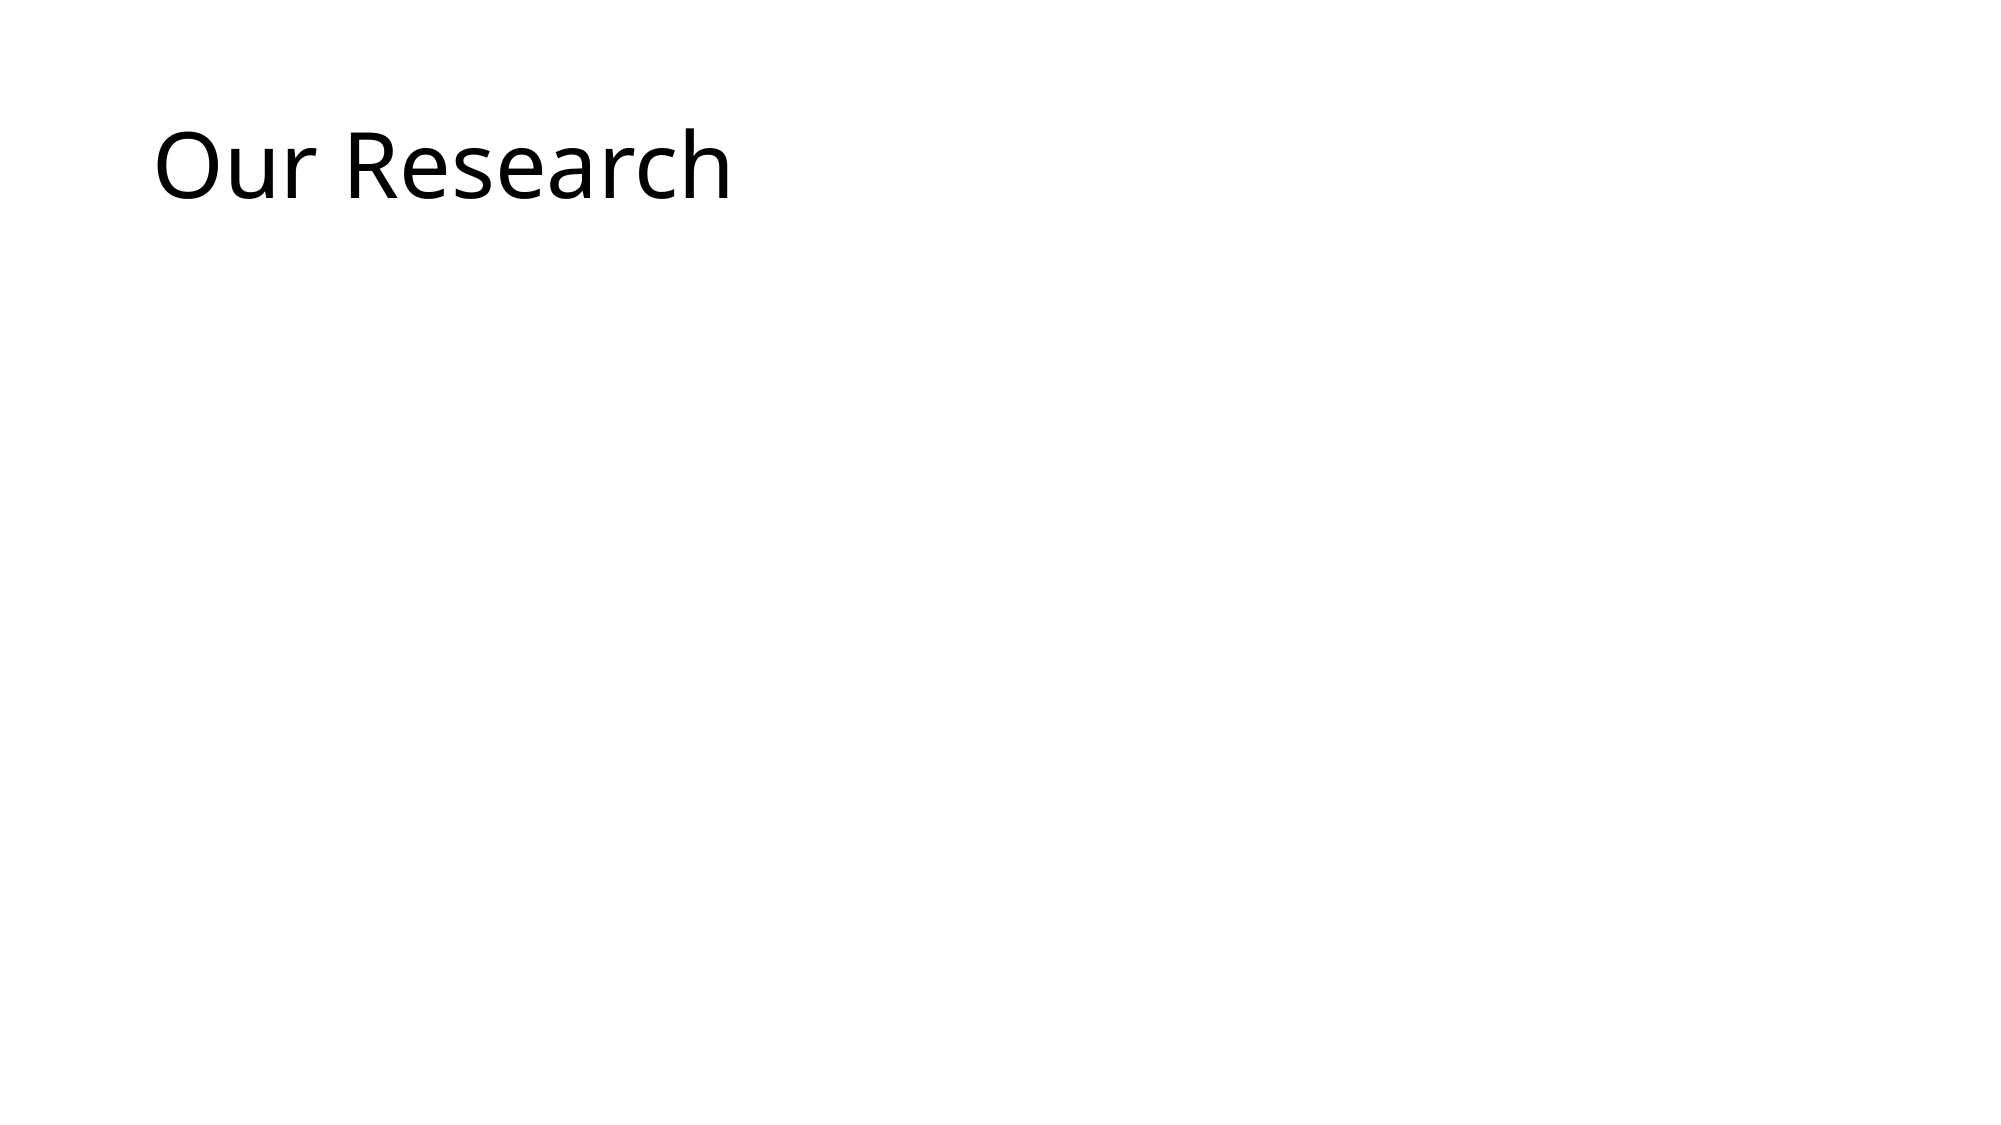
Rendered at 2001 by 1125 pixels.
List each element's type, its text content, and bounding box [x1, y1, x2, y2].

title Our Research [137, 59, 1863, 278]
